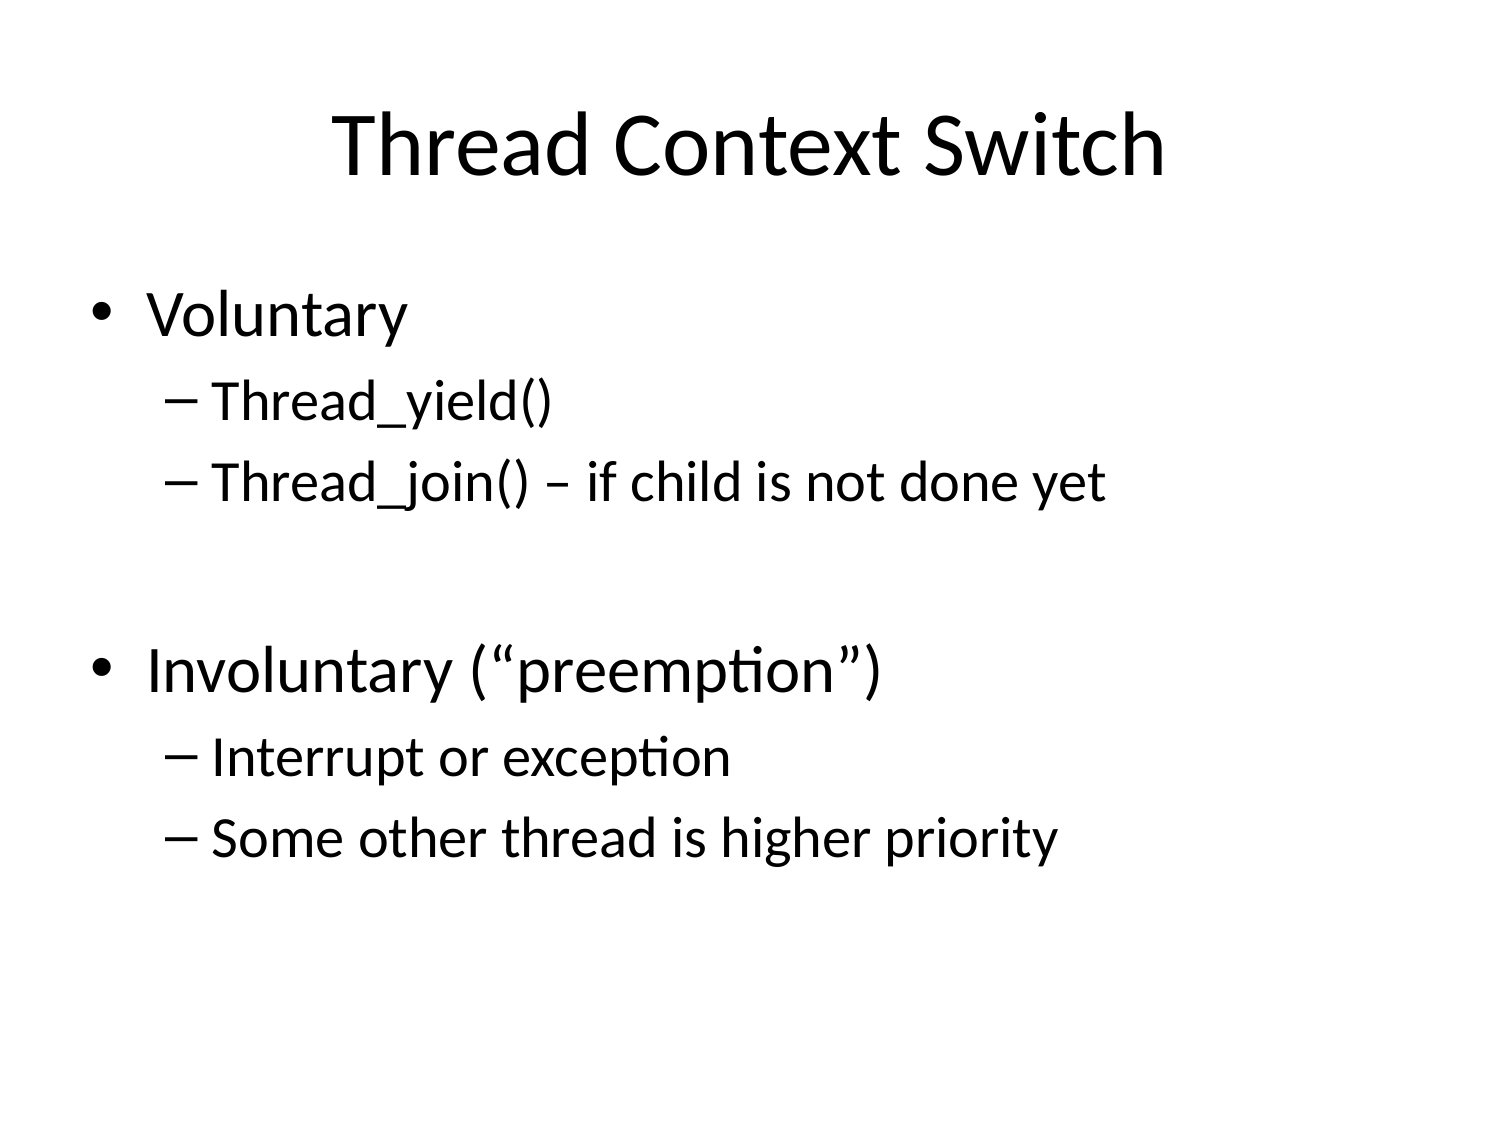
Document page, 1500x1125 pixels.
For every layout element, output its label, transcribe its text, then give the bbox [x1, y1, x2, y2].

list Voluntary Thread_yield() Thread_join() – if child is not done yet Involuntary (“preemption”) Interrupt or exception Some other thread is higher priority [75, 262, 1425, 1005]
title Thread Context Switch [75, 45, 1425, 233]
